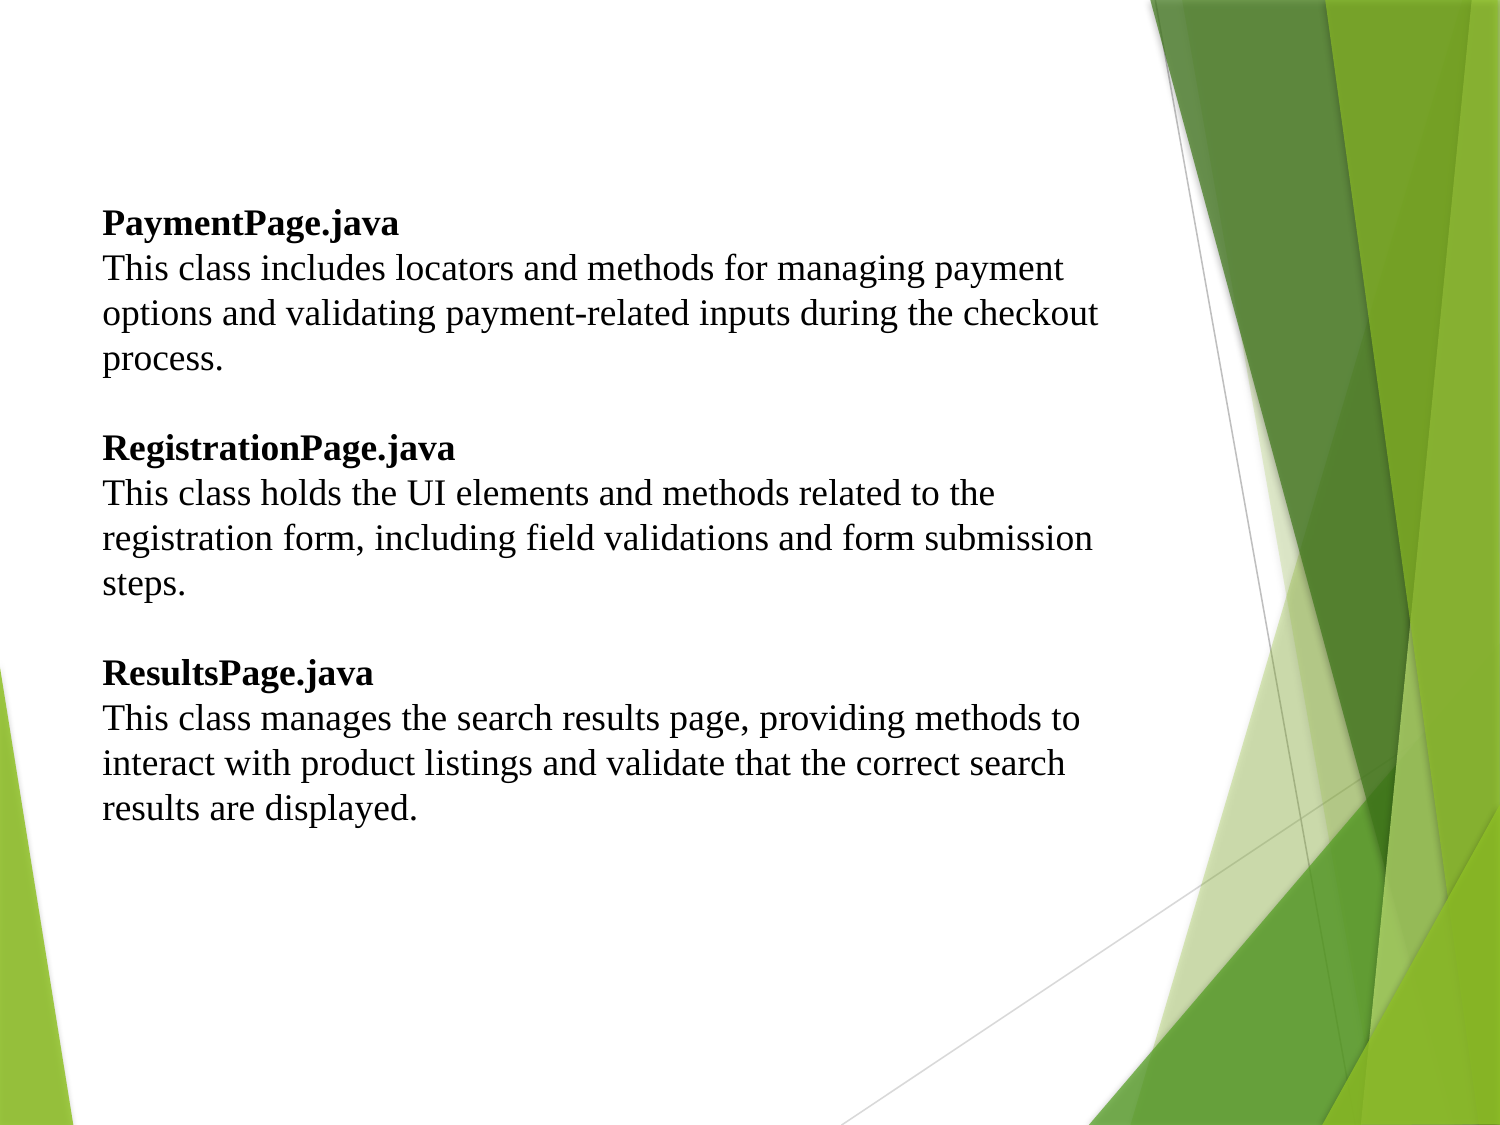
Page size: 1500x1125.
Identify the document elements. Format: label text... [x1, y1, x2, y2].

text_box PaymentPage.java This class includes locators and methods for managing payment options and validating payment-related inputs during the checkout process. RegistrationPage.java This class holds the UI elements and methods related to the registration form, including field validations and form submission steps. ResultsPage.java This class manages the search results page, providing methods to interact with product listings and validate that the correct search results are displayed. [87, 145, 1125, 836]
